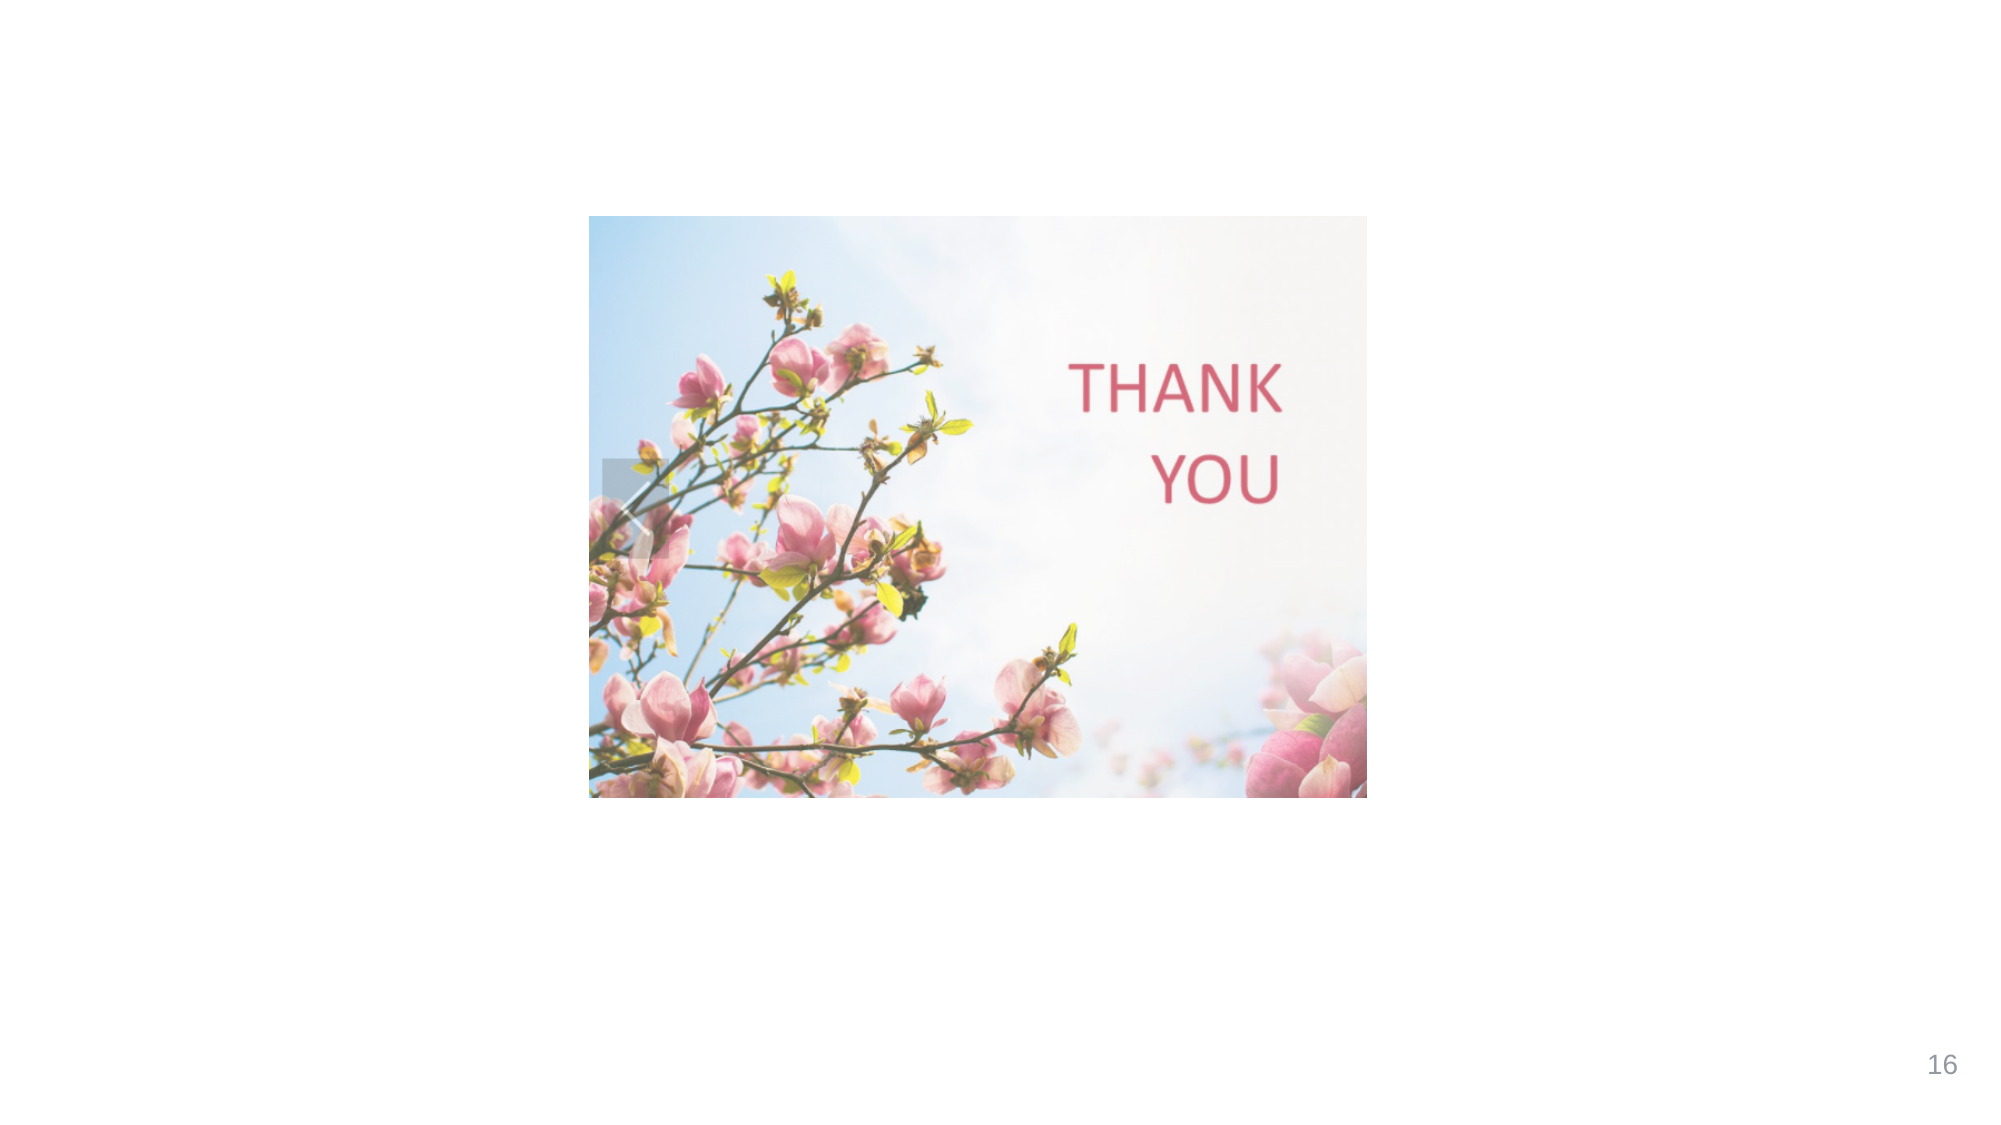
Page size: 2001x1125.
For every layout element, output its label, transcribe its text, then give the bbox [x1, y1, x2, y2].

picture [589, 216, 1367, 798]
slide_number 16 [1853, 1019, 1974, 1106]
